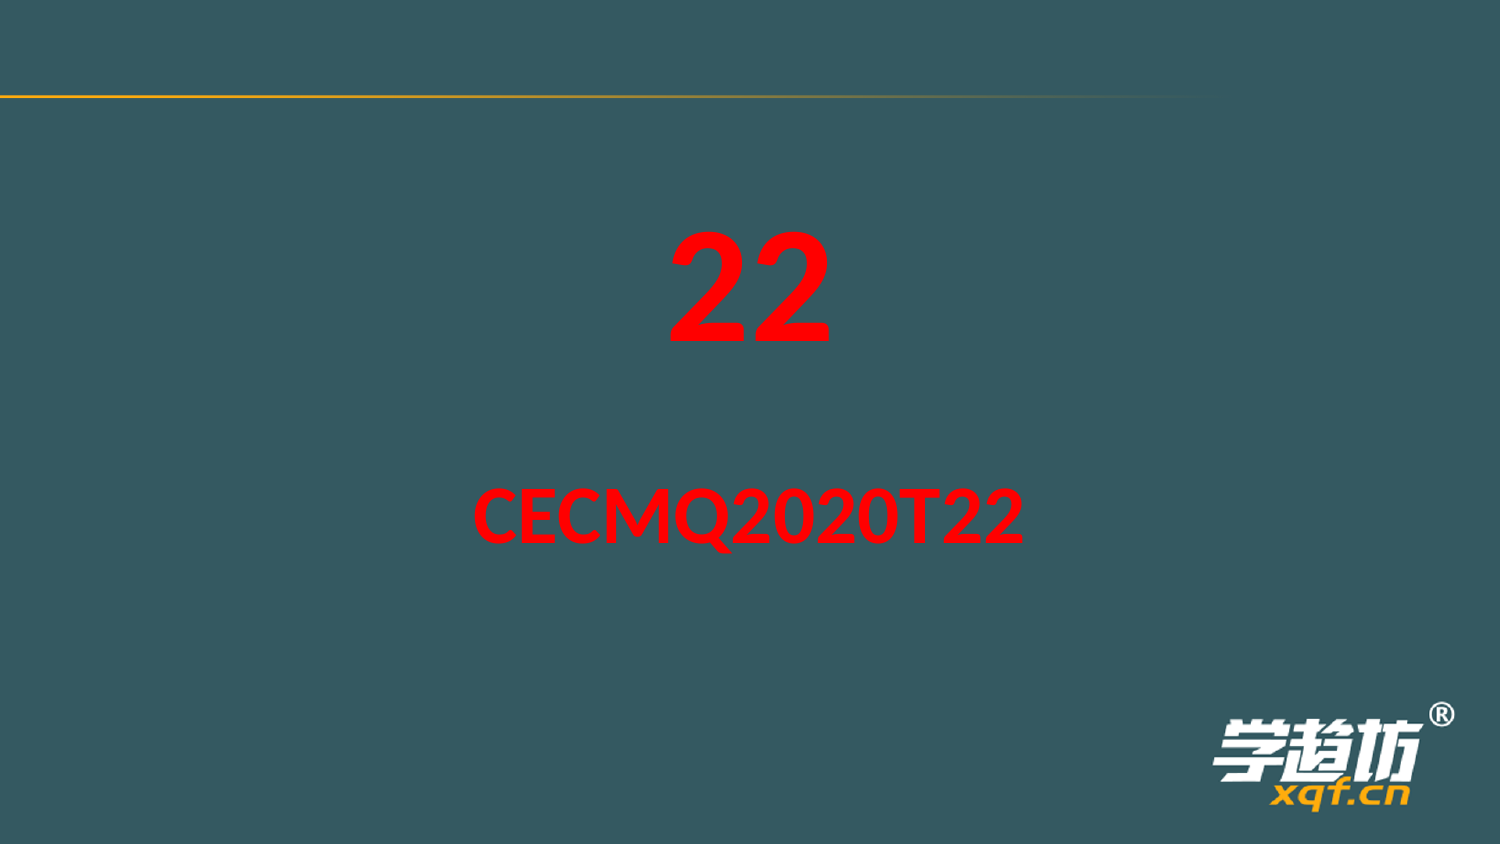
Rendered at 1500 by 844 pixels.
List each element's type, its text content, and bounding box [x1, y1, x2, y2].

text_box CECMQ2020T22 [125, 453, 1375, 568]
text_box 22 [125, 166, 1375, 382]
picture [0, 0, 1500, 844]
